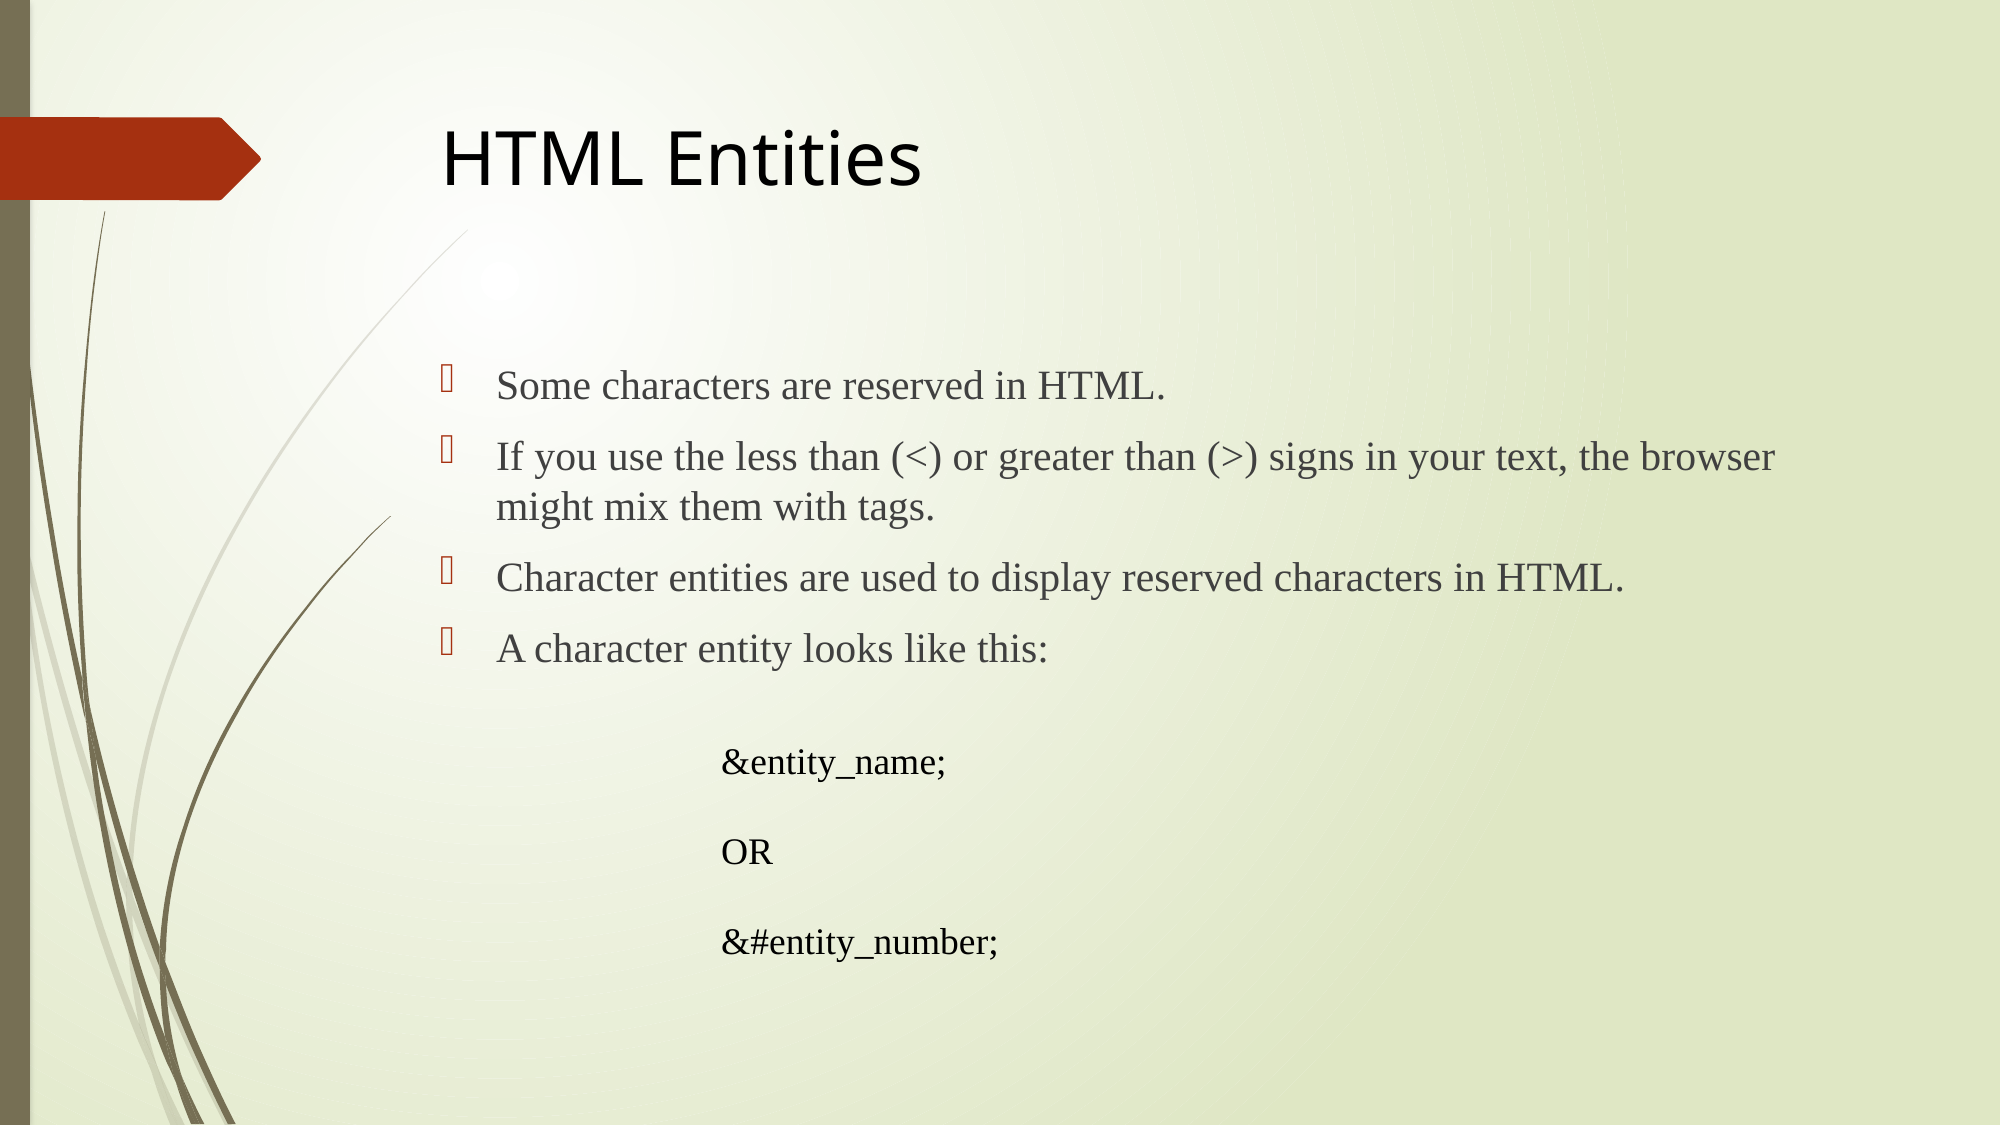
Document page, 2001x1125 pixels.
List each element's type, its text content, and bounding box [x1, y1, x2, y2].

text_box &entity_name; OR &#entity_number; [706, 729, 1707, 970]
title HTML Entities [425, 102, 1888, 313]
list Some characters are reserved in HTML. If you use the less than (<) or greater than (>) signs in your text, the browser might mix them with tags. Character entities are used to display reserved characters in HTML. A character entity looks like this: [424, 350, 1888, 1054]
